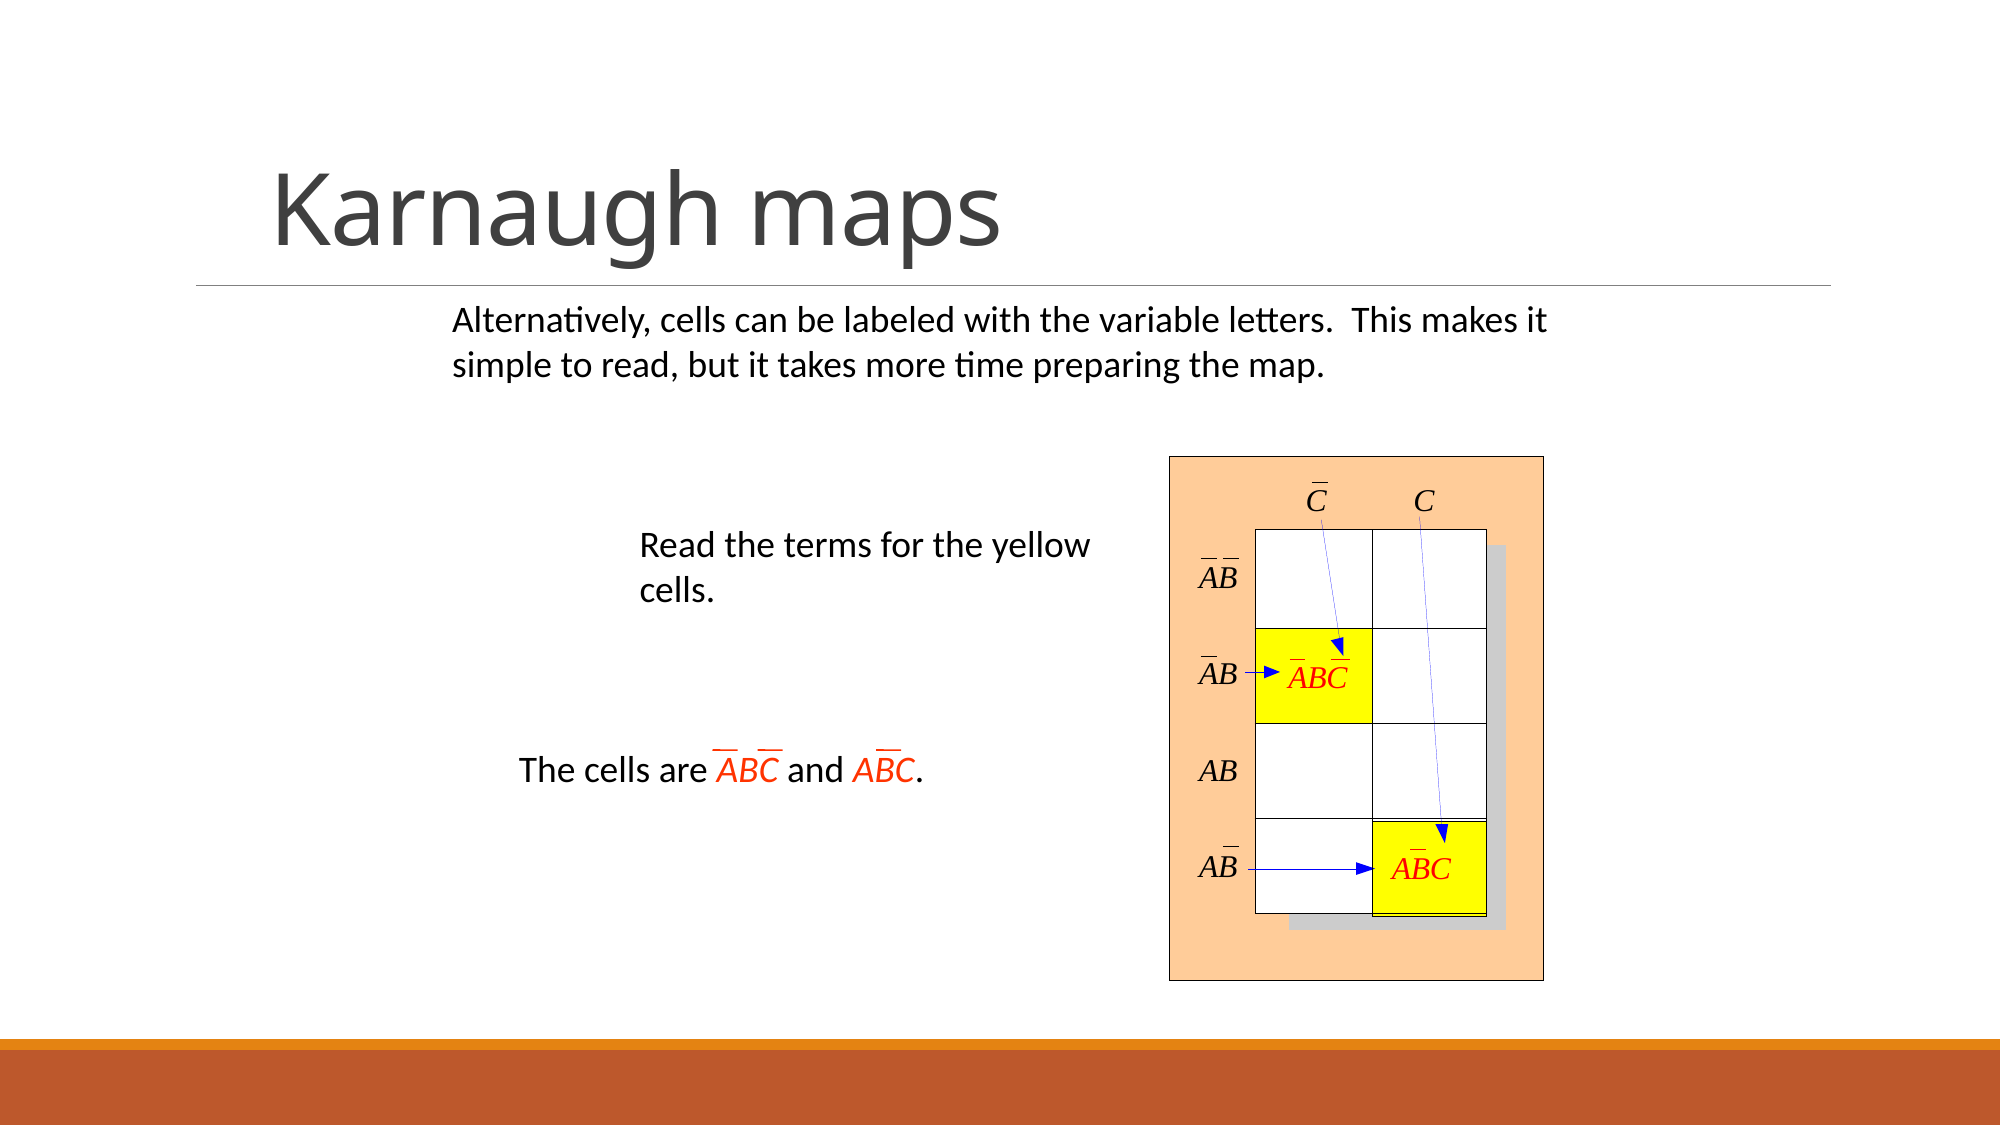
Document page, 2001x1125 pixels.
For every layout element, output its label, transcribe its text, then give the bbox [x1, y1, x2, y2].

text_box Read the terms for the yellow cells. [624, 512, 1138, 618]
text_box Alternatively, cells can be labeled with the variable letters. This makes it simple to read, but it takes more time preparing the map. [437, 287, 1638, 393]
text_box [1162, 449, 1551, 988]
title Karnaugh maps [254, 127, 1905, 274]
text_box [503, 736, 1105, 799]
